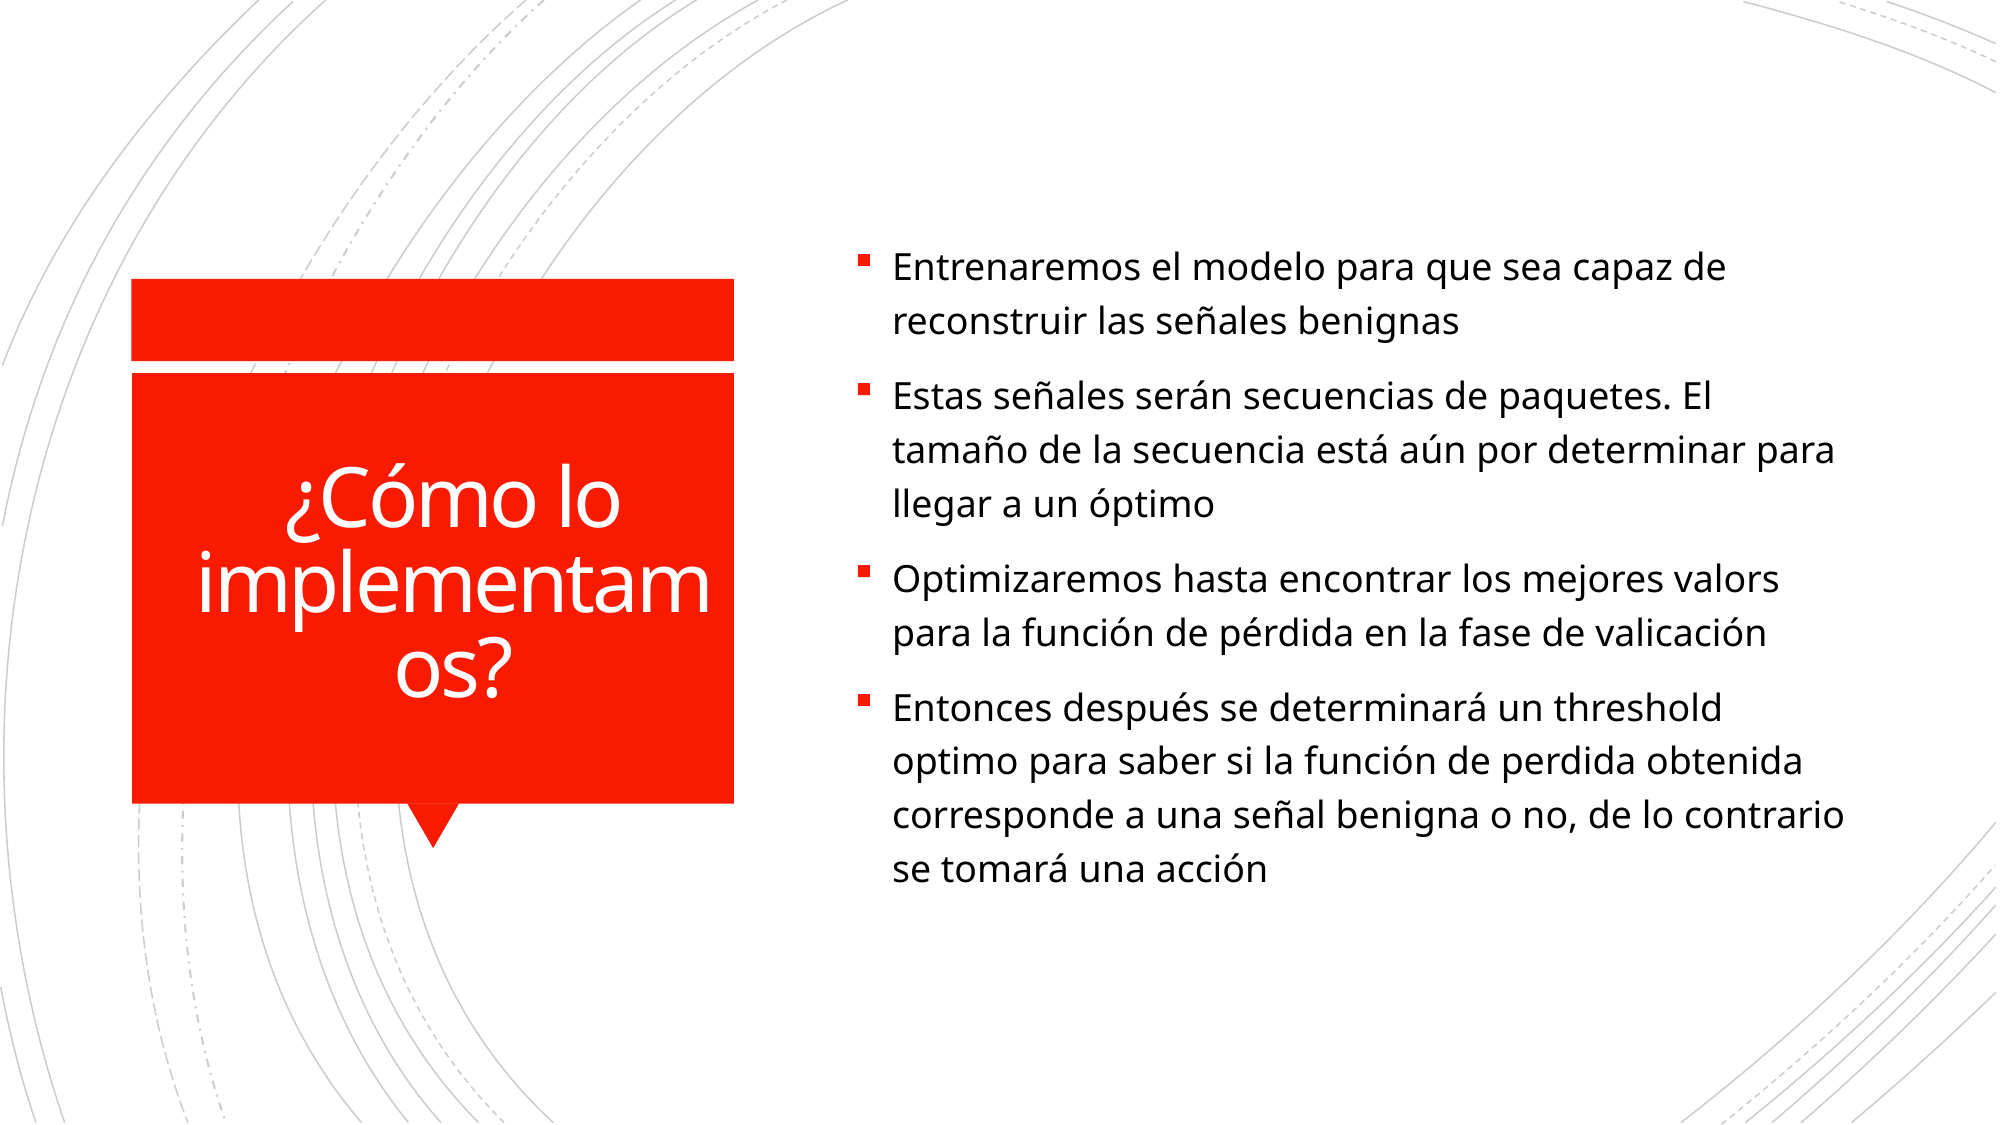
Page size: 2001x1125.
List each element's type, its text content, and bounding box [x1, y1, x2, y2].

list Entrenaremos el modelo para que sea capaz de reconstruir las señales benignas Estas señales serán secuencias de paquetes. El tamaño de la secuencia está aún por determinar para llegar a un óptimo Optimizaremos hasta encontrar los mejores valors para la función de pérdida en la fase de valicación Entonces después se determinará un threshold optimo para saber si la función de perdida obtenida corresponde a una señal benigna o no, de lo contrario se tomará una acción [839, 131, 1871, 993]
title ¿Cómo lo implementamos? [145, 385, 762, 789]
